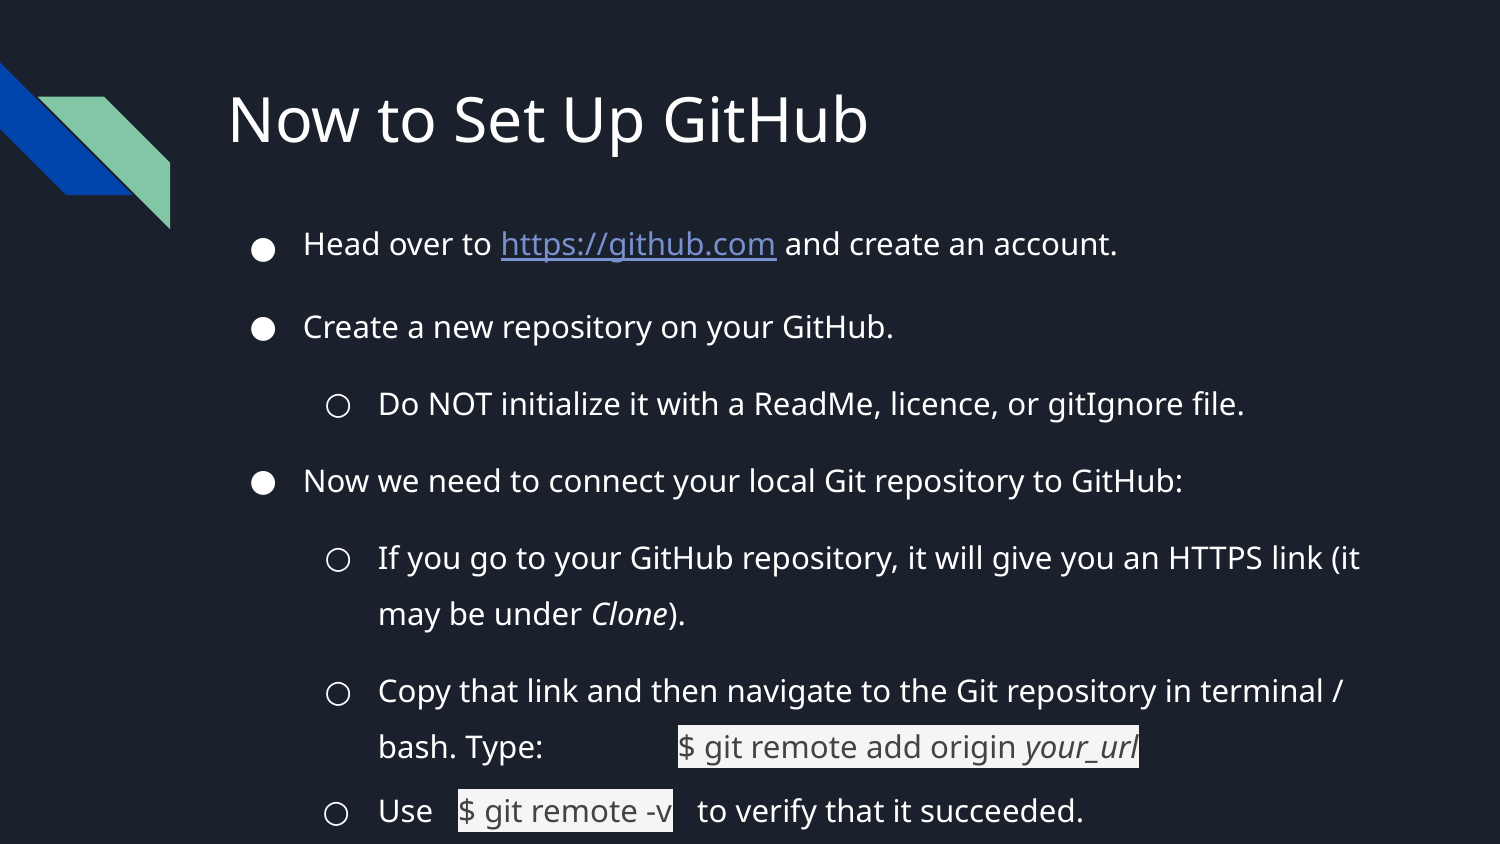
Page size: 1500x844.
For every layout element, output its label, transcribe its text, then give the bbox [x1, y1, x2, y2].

list Head over to https://github.com and create an account. Create a new repository on your GitHub. Do NOT initialize it with a ReadMe, licence, or gitIgnore file. Now we need to connect your local Git repository to GitHub: If you go to your GitHub repository, it will give you an HTTPS link (it may be under Clone). Copy that link and then navigate to the Git repository in terminal / bash. Type: $ git remote add origin your_url Use $ git remote -v to verify that it succeeded. [212, 188, 1416, 844]
title Now to Set Up GitHub [212, 64, 1368, 188]
